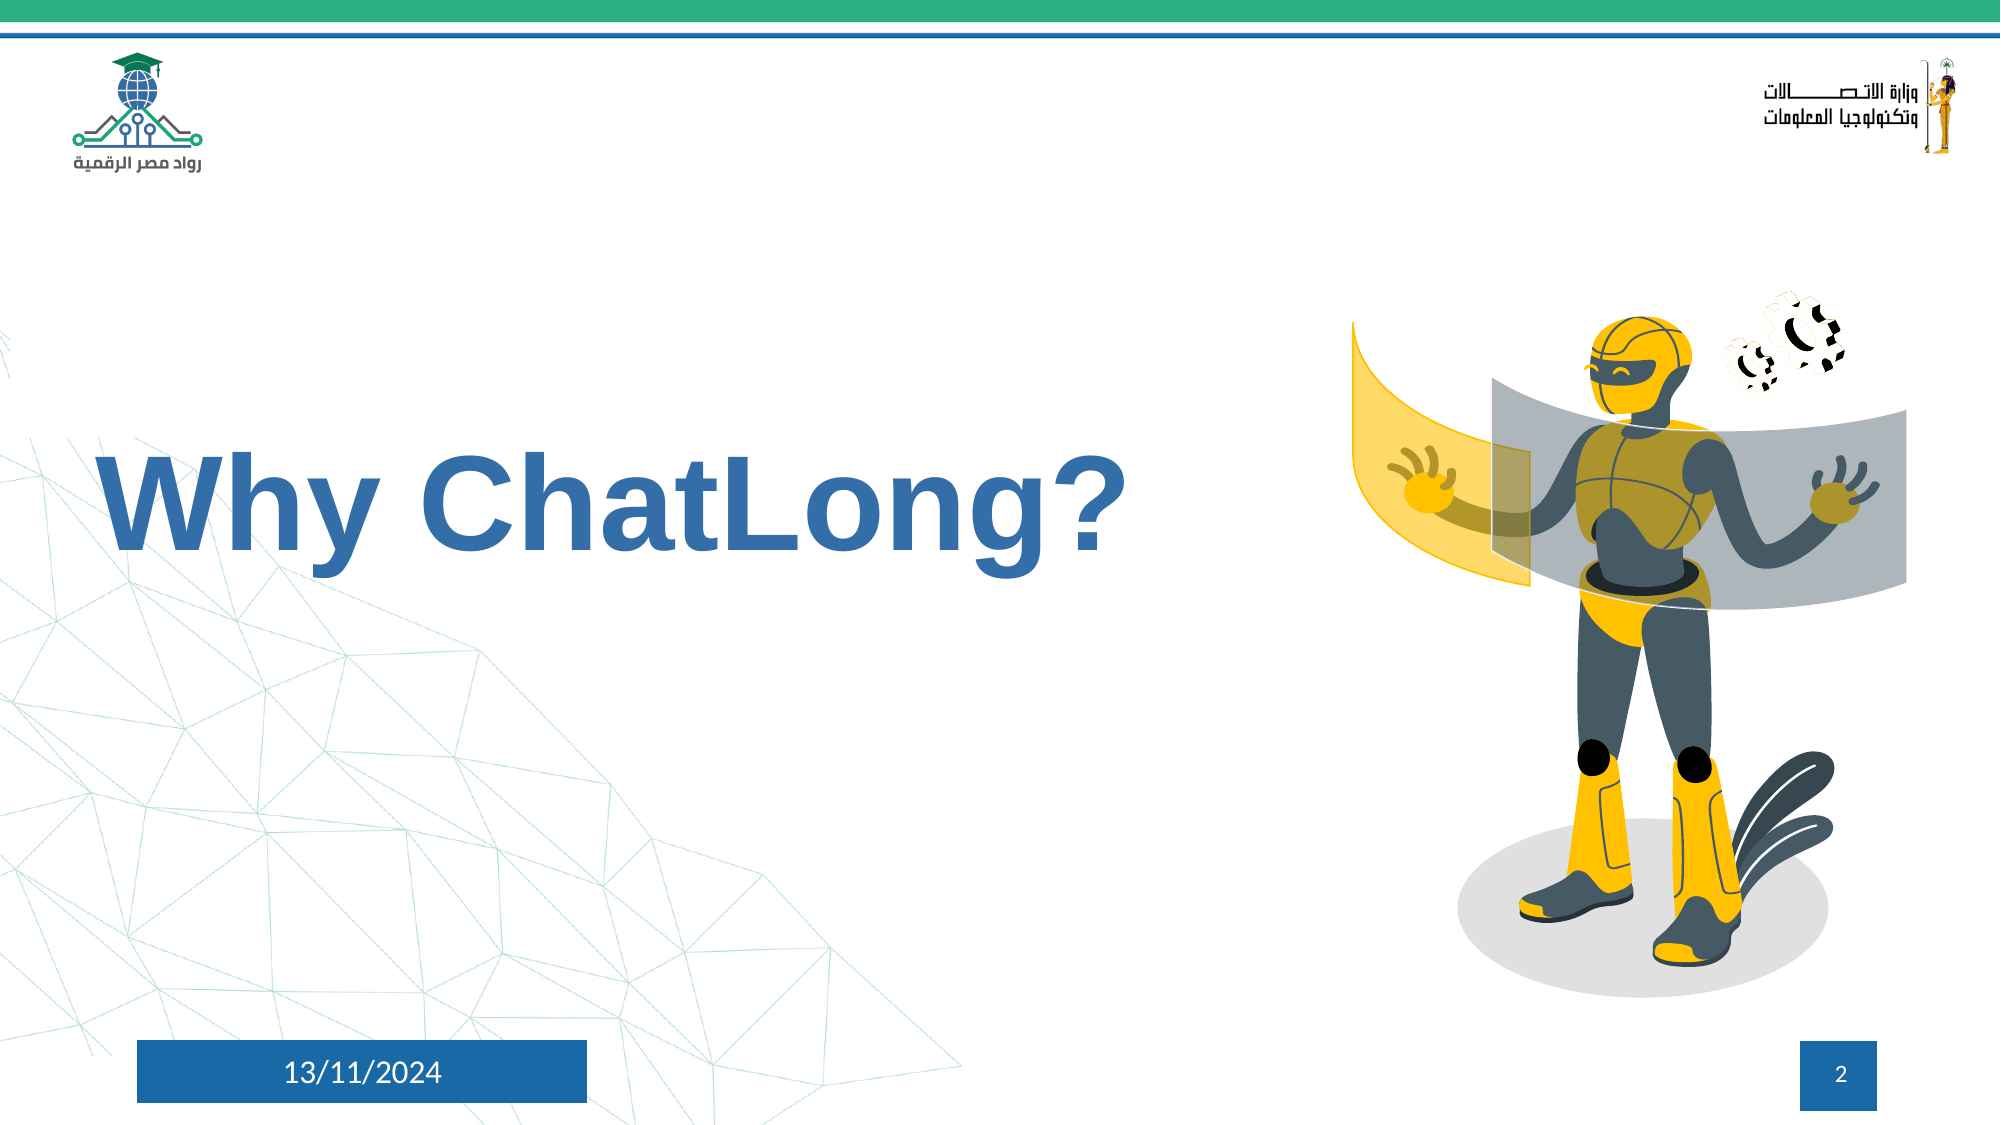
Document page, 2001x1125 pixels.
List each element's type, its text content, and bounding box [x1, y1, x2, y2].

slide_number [137, 1042, 588, 1099]
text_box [1352, 291, 1907, 998]
slide_number ‹#› [1412, 1042, 1863, 1103]
picture [0, 0, 2000, 1125]
title Why ChatLong? [79, 393, 1151, 588]
